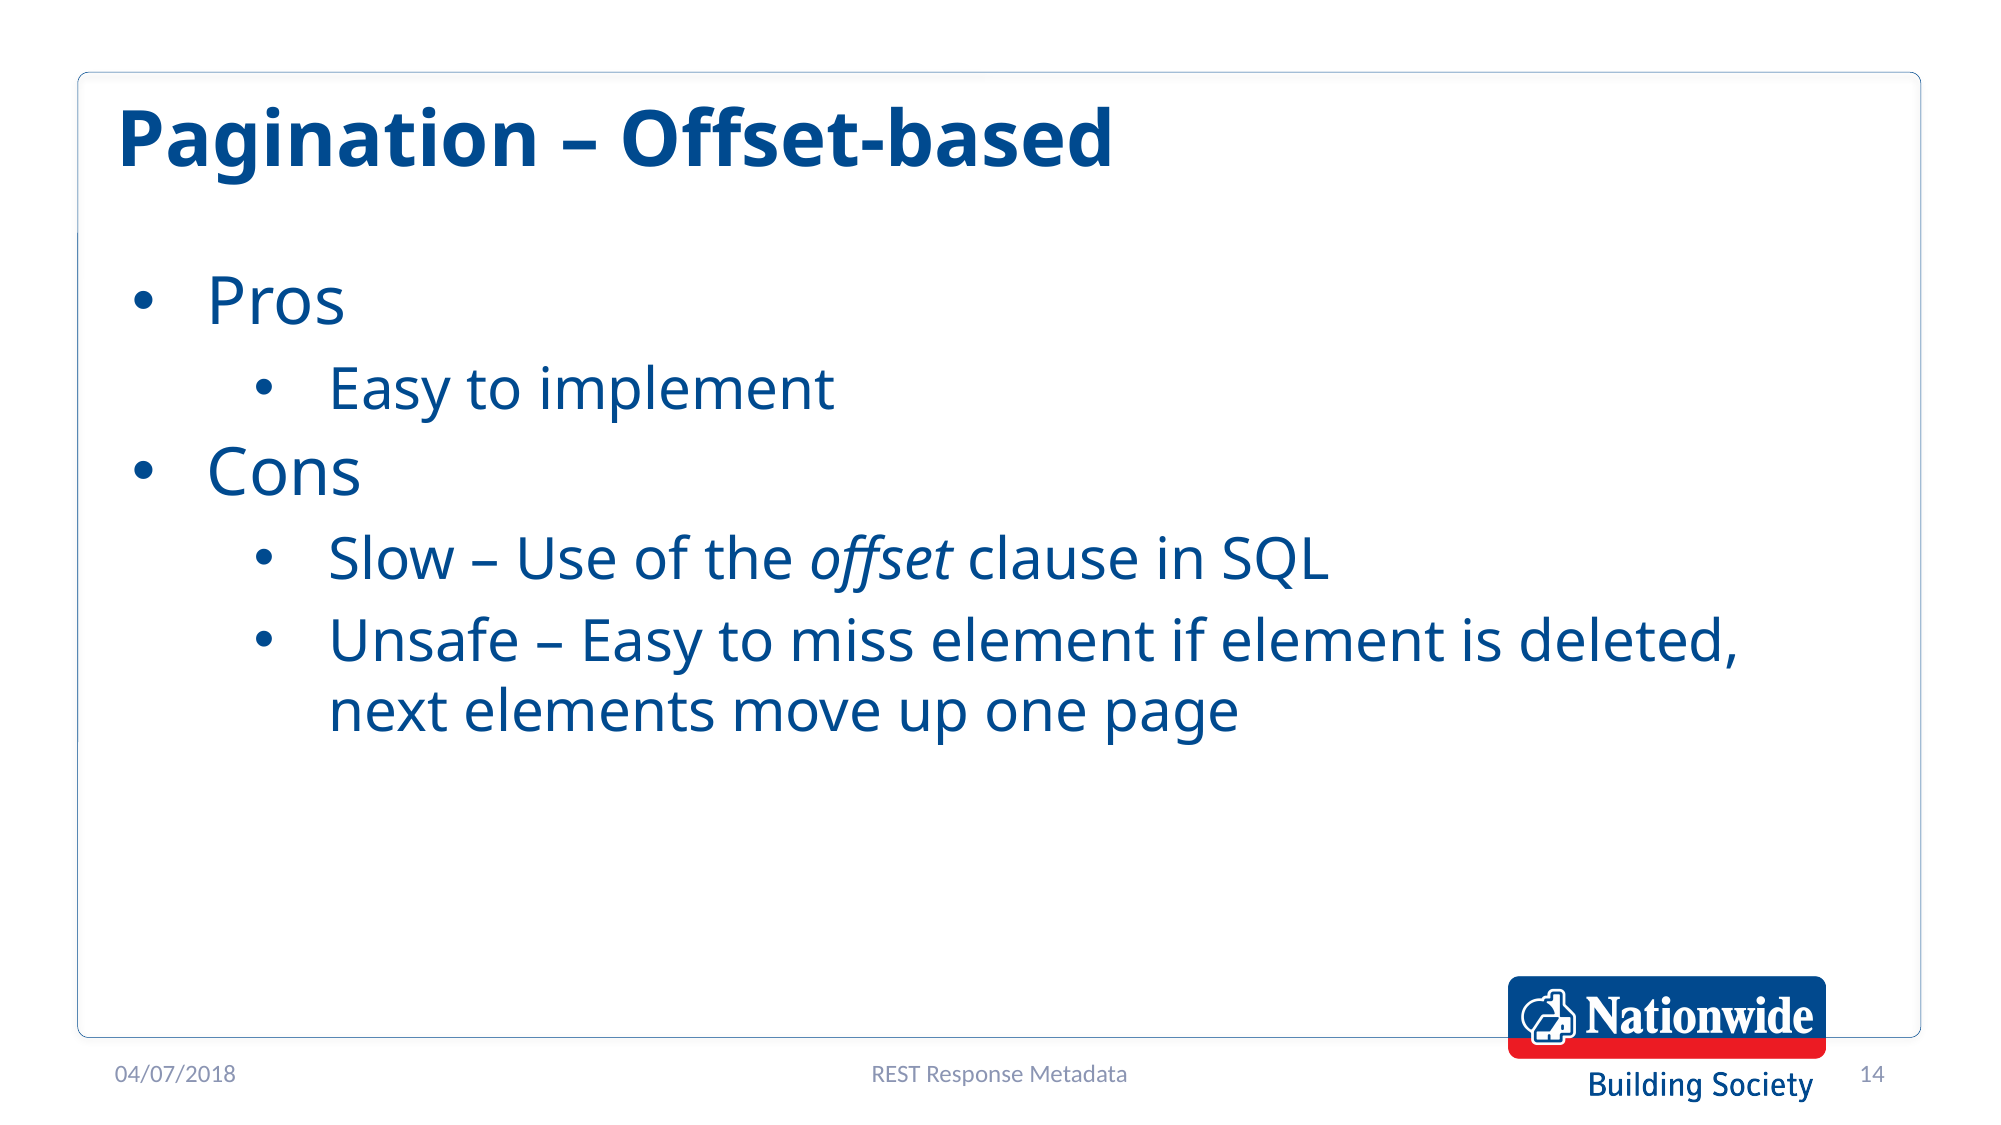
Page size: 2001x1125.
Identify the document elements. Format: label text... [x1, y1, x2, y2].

slide_number 14 [1433, 1042, 1900, 1103]
footer REST Response Metadata [683, 1042, 1317, 1103]
list Pros Easy to implement Cons Slow – Use of the offset clause in SQL Unsafe – Easy to miss element if element is deleted, next elements move up one page [116, 259, 1880, 954]
picture [1507, 975, 1826, 1042]
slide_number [99, 1042, 567, 1103]
title Pagination – Offset-based [116, 106, 1880, 210]
